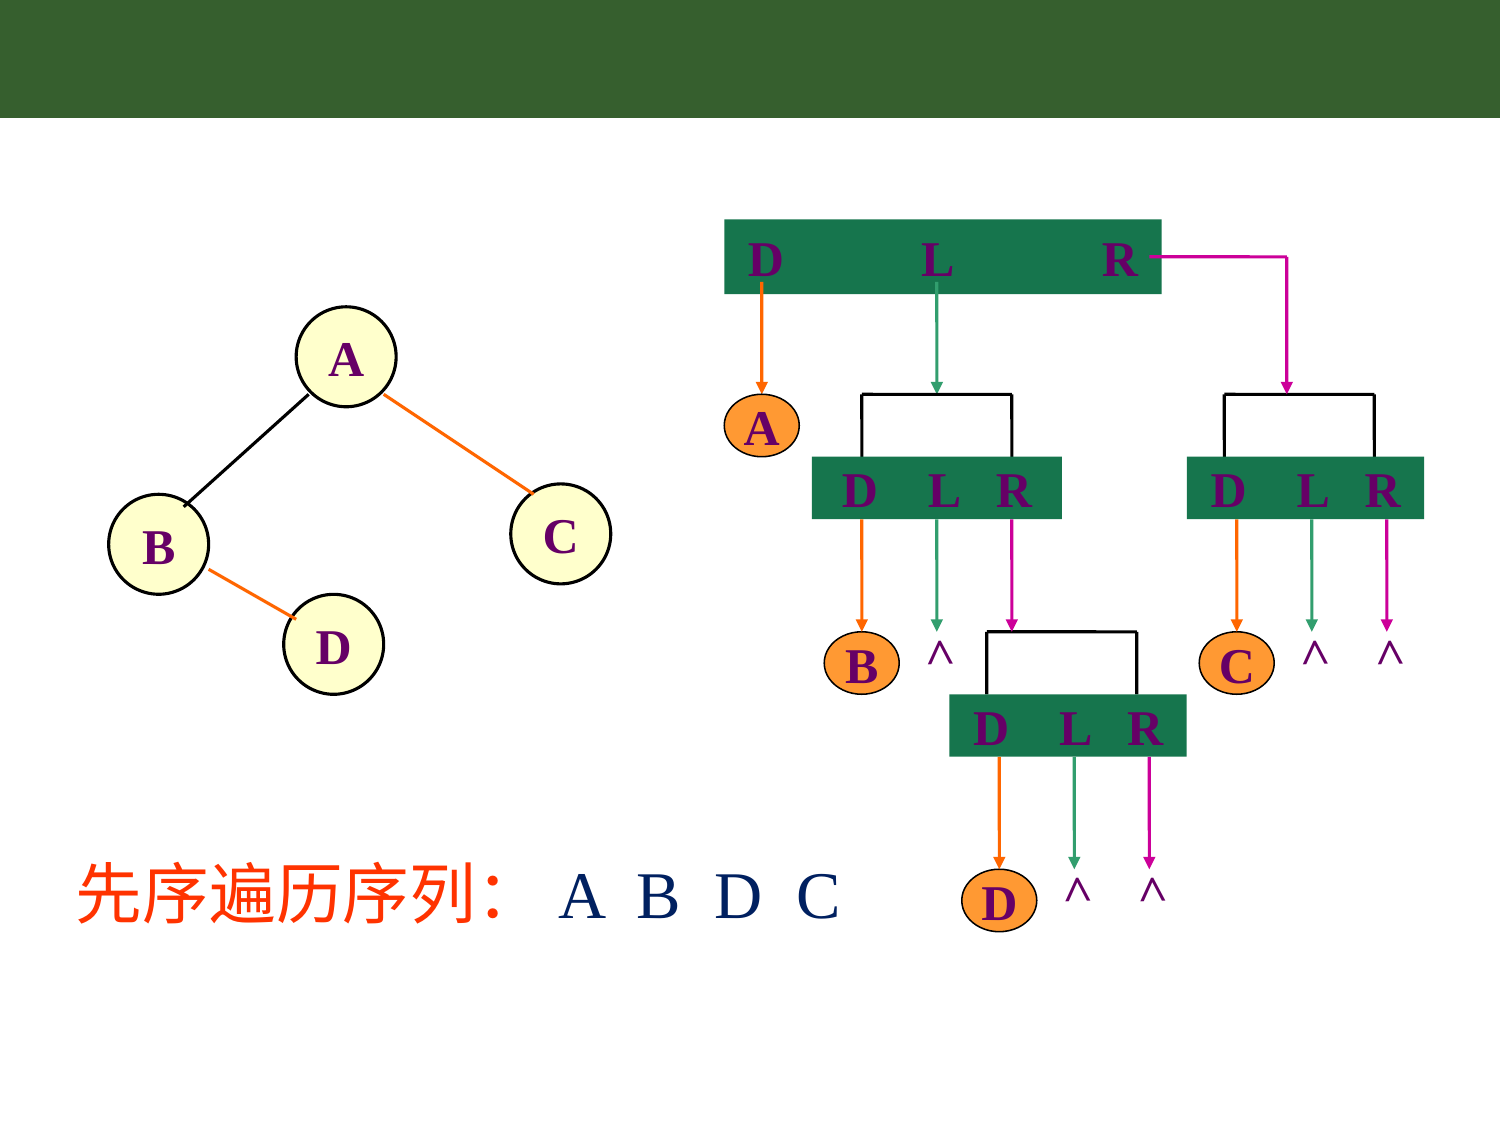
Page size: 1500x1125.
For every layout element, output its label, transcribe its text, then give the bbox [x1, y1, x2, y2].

text_box D L R [724, 219, 1162, 295]
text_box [1149, 256, 1425, 520]
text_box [1037, 756, 1112, 920]
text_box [1275, 520, 1350, 682]
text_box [1199, 520, 1275, 695]
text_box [108, 306, 611, 695]
text_box 先序遍历序列：A B D C [61, 844, 856, 939]
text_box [1112, 756, 1187, 920]
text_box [1350, 520, 1425, 682]
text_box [900, 519, 975, 682]
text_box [824, 519, 900, 695]
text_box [961, 756, 1037, 932]
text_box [724, 281, 800, 457]
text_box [949, 519, 1187, 757]
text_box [811, 281, 1062, 520]
